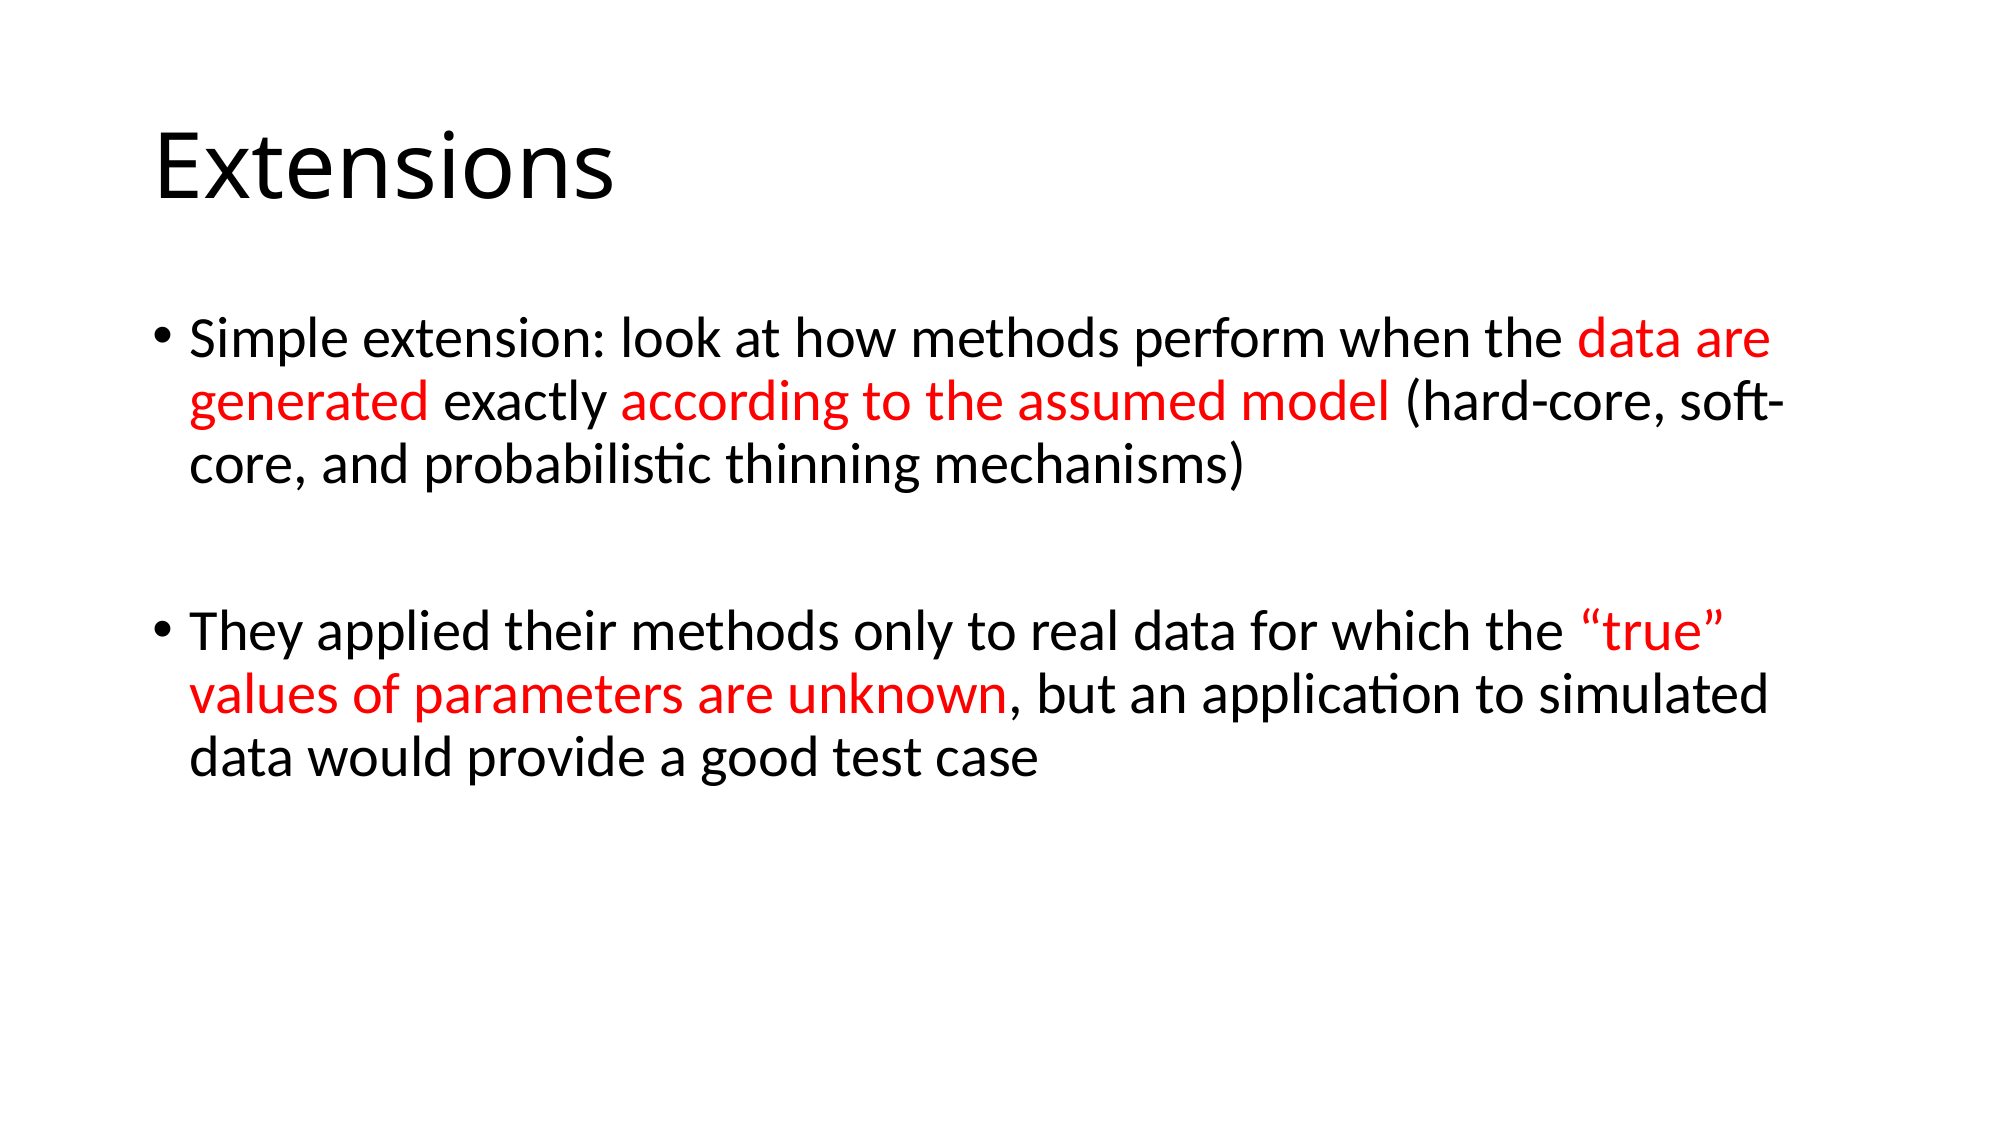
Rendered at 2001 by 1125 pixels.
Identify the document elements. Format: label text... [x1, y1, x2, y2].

title Extensions [137, 59, 1863, 278]
list Simple extension: look at how methods perform when the data are generated exactly according to the assumed model (hard-core, soft-core, and probabilistic thinning mechanisms) They applied their methods only to real data for which the “true” values of parameters are unknown, but an application to simulated data would provide a good test case [137, 299, 1863, 1014]
